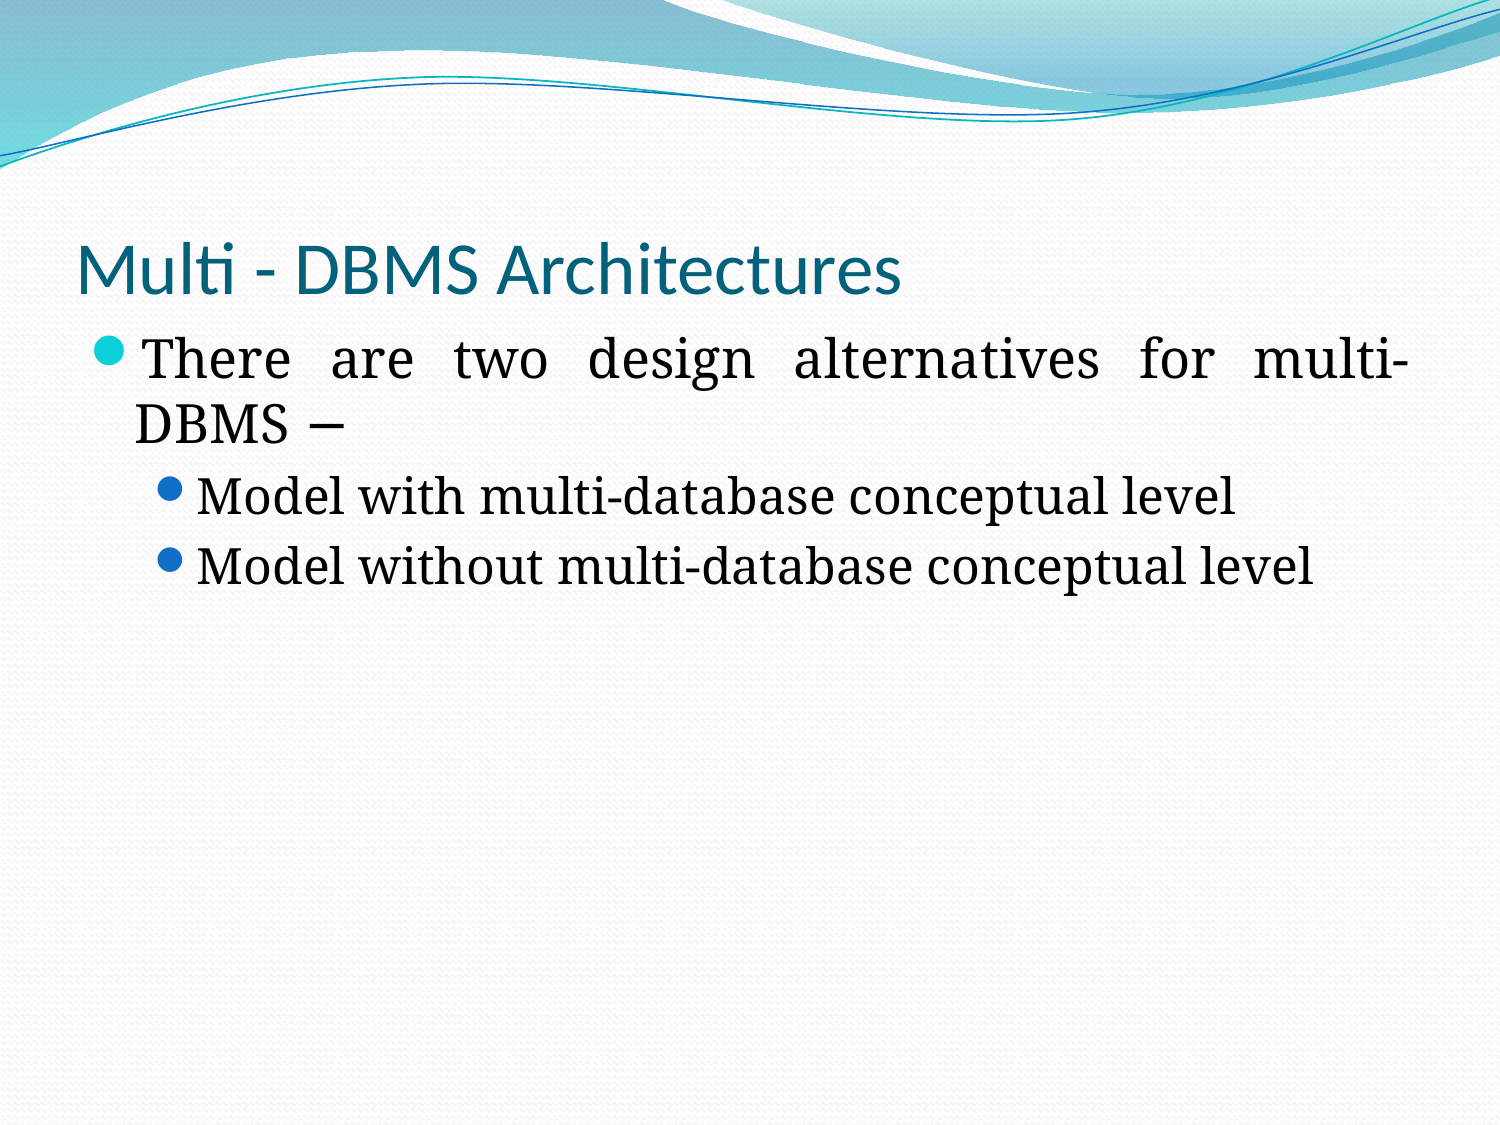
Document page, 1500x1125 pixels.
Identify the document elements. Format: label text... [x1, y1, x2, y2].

list There are two design alternatives for multi-DBMS − Model with multi-database conceptual level Model without multi-database conceptual level [75, 317, 1425, 1038]
title Multi - DBMS Architectures [75, 212, 1425, 317]
